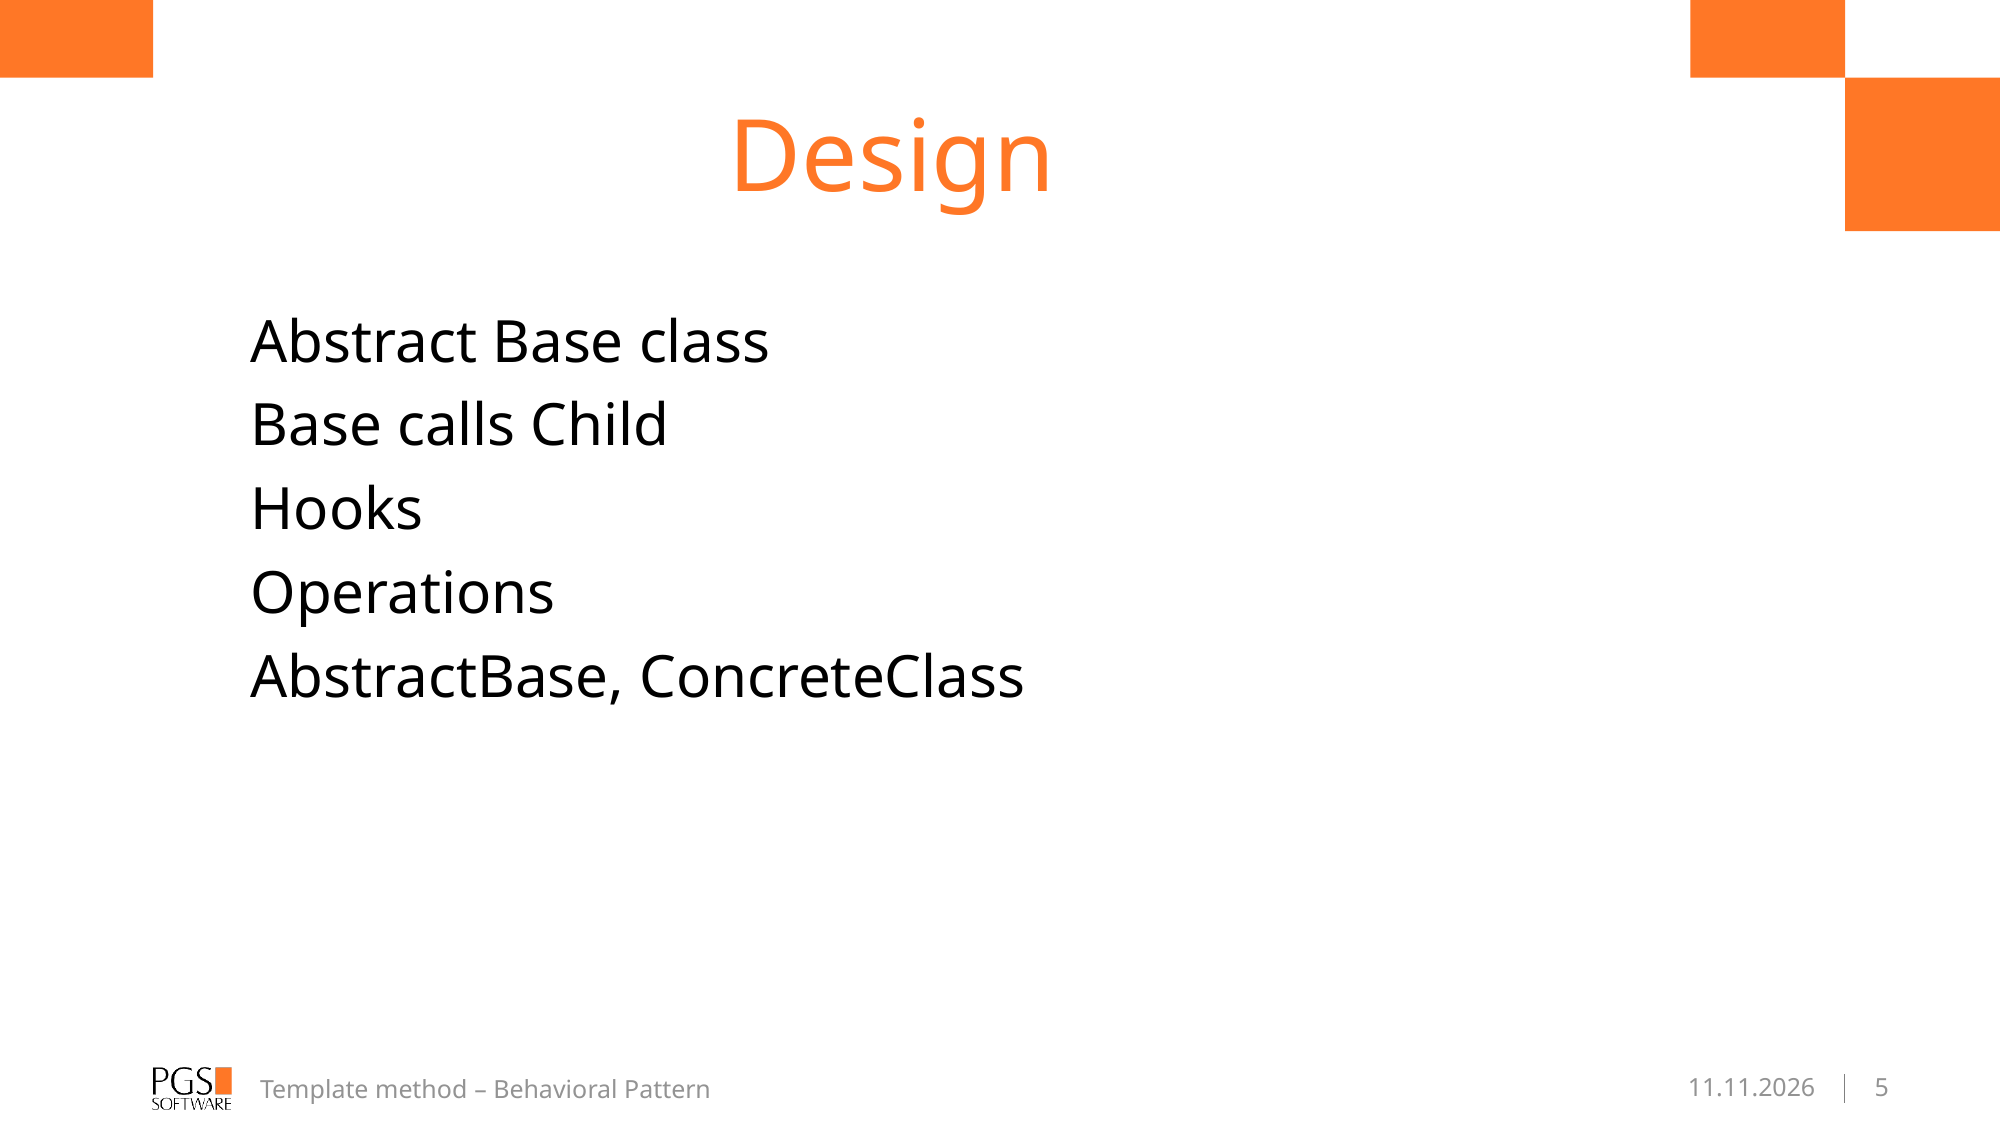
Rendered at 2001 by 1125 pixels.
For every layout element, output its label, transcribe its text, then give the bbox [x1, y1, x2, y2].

picture [137, 1052, 230, 1125]
list Abstract Base class Base calls Child Hooks Operations AbstractBase, ConcreteClass [247, 304, 1656, 967]
slide_number 5 [1845, 1052, 2000, 1125]
footer Template method – Behavioral Pattern [230, 1052, 1384, 1125]
title Design [153, 77, 1691, 232]
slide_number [1537, 1052, 1845, 1125]
